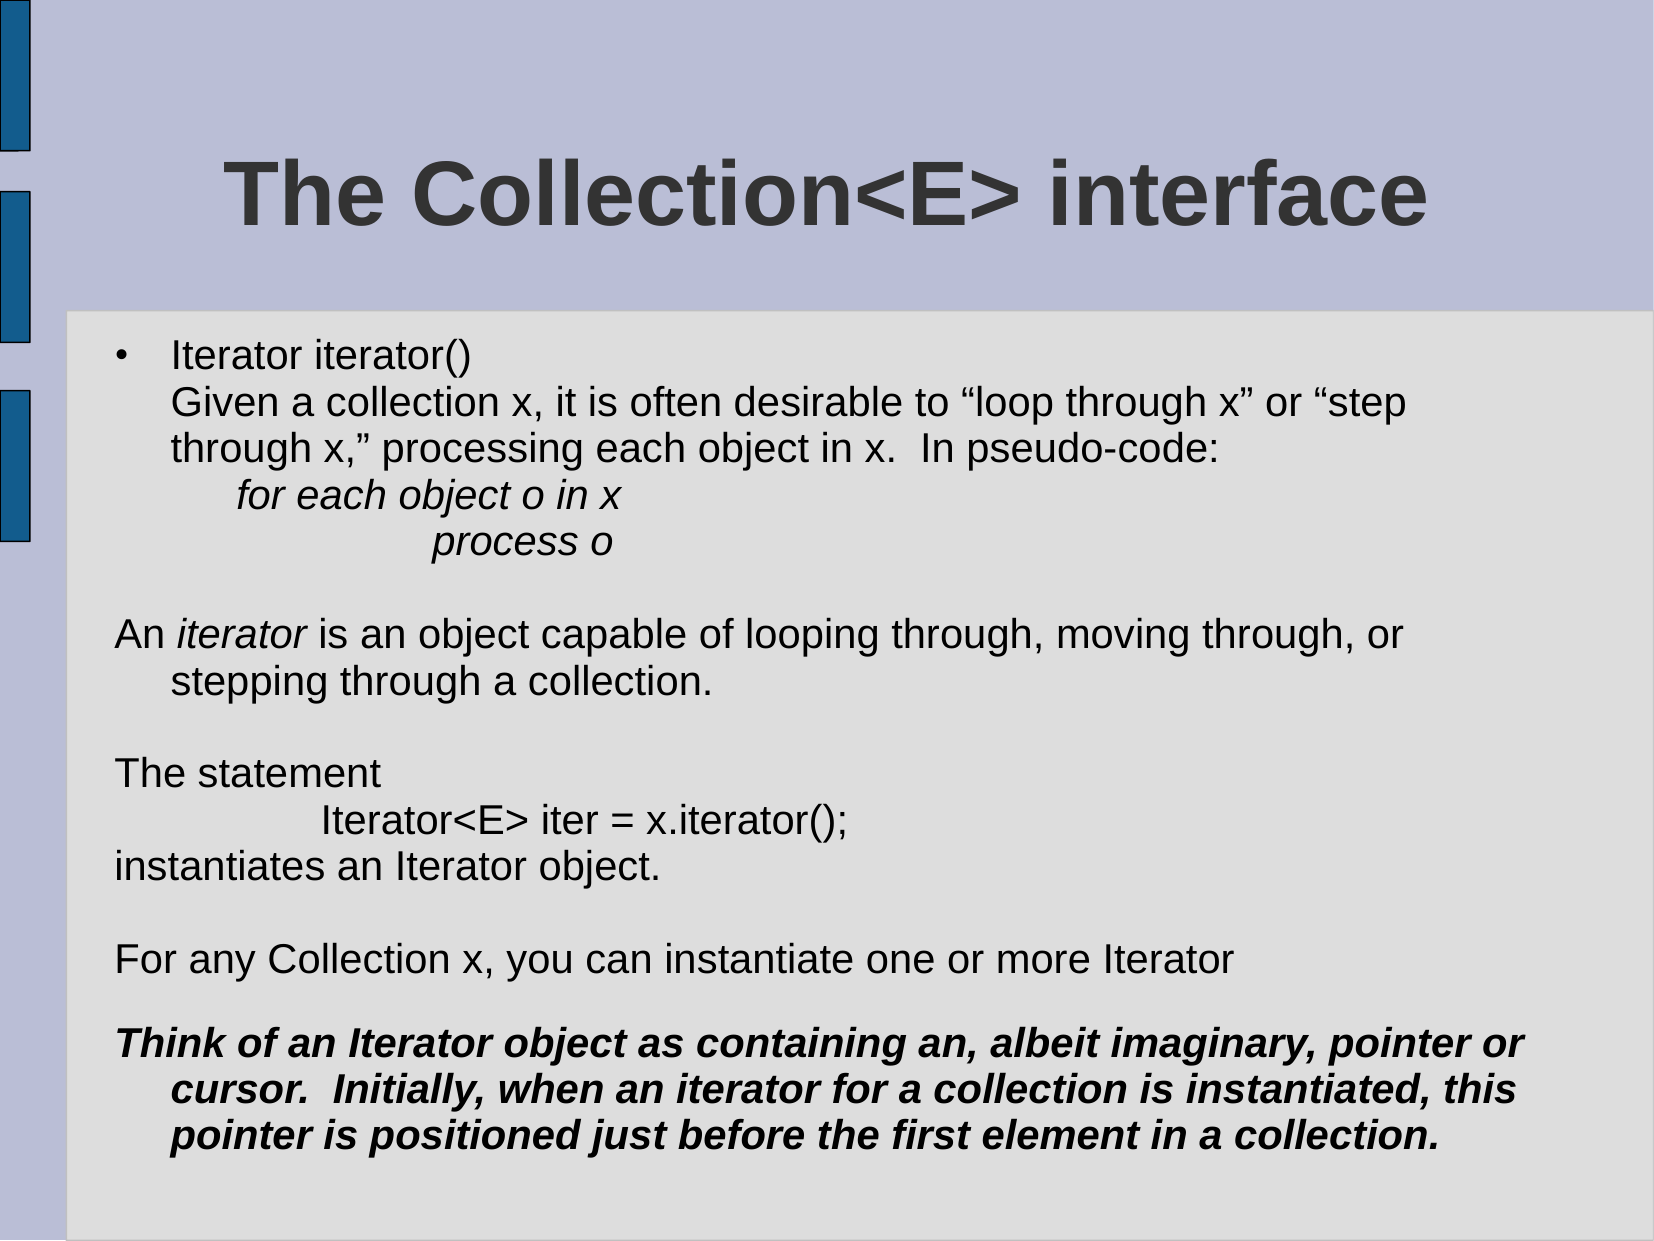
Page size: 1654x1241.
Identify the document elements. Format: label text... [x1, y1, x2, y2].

list Iterator iterator() Given a collection x, it is often desirable to “loop through x” or “step through x,” processing each object in x. In pseudo-code: for each object o in x process o An iterator is an object capable of looping through, moving through, or stepping through a collection. The statement Iterator<E> iter = x.iterator(); instantiates an Iterator object. For any Collection x, you can instantiate one or more Iterator [114, 332, 1527, 1008]
text_box Think of an Iterator object as containing an, albeit imaginary, pointer or cursor. Initially, when an iterator for a collection is instantiated, this pointer is positioned just before the first element in a collection. [114, 1020, 1615, 1183]
title The Collection<E> interface [121, 90, 1534, 299]
